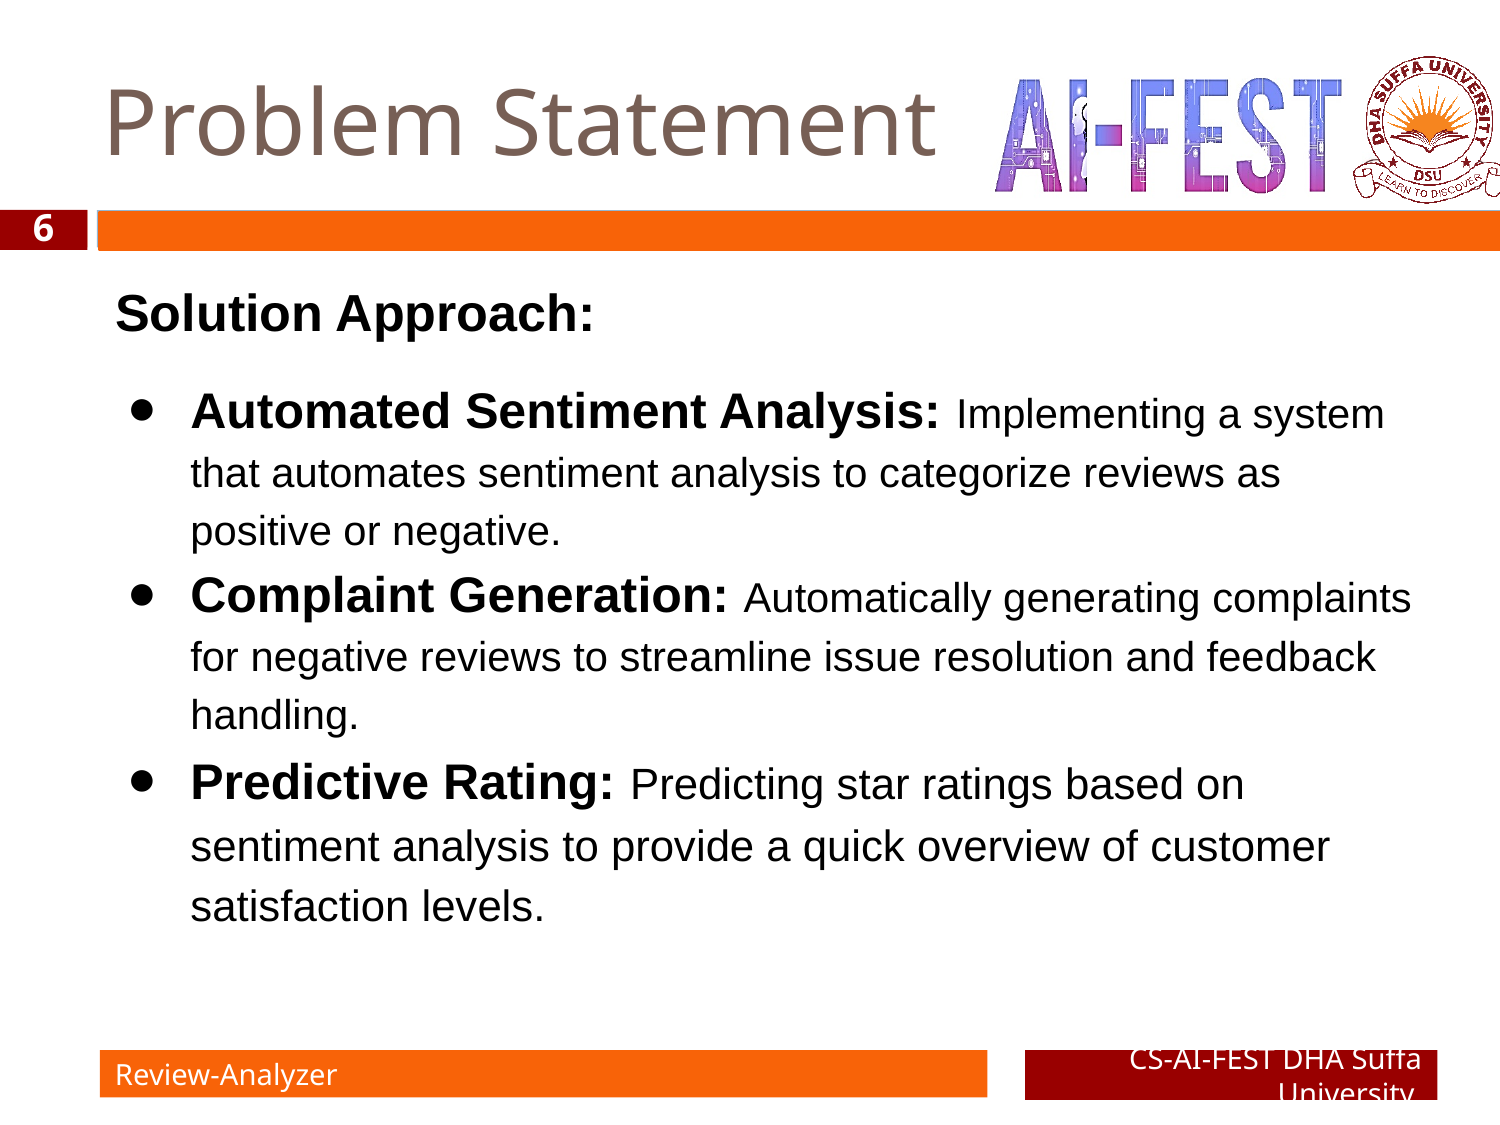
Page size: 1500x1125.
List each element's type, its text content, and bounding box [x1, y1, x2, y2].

slide_number ‹#› [0, 209, 88, 250]
title Problem Statement [87, 37, 1338, 200]
slide_number CS-AI-FEST DHA Suffa University [1025, 1050, 1438, 1100]
list Solution Approach: Automated Sentiment Analysis: Implementing a system that automates sentiment analysis to categorize reviews as positive or negative. Complaint Generation: Automatically generating complaints for negative reviews to streamline issue resolution and feedback handling. Predictive Rating: Predicting star ratings based on sentiment analysis to provide a quick overview of customer satisfaction levels. [100, 262, 1438, 1026]
picture [989, 50, 1500, 211]
footer Review-Analyzer [99, 1050, 988, 1098]
